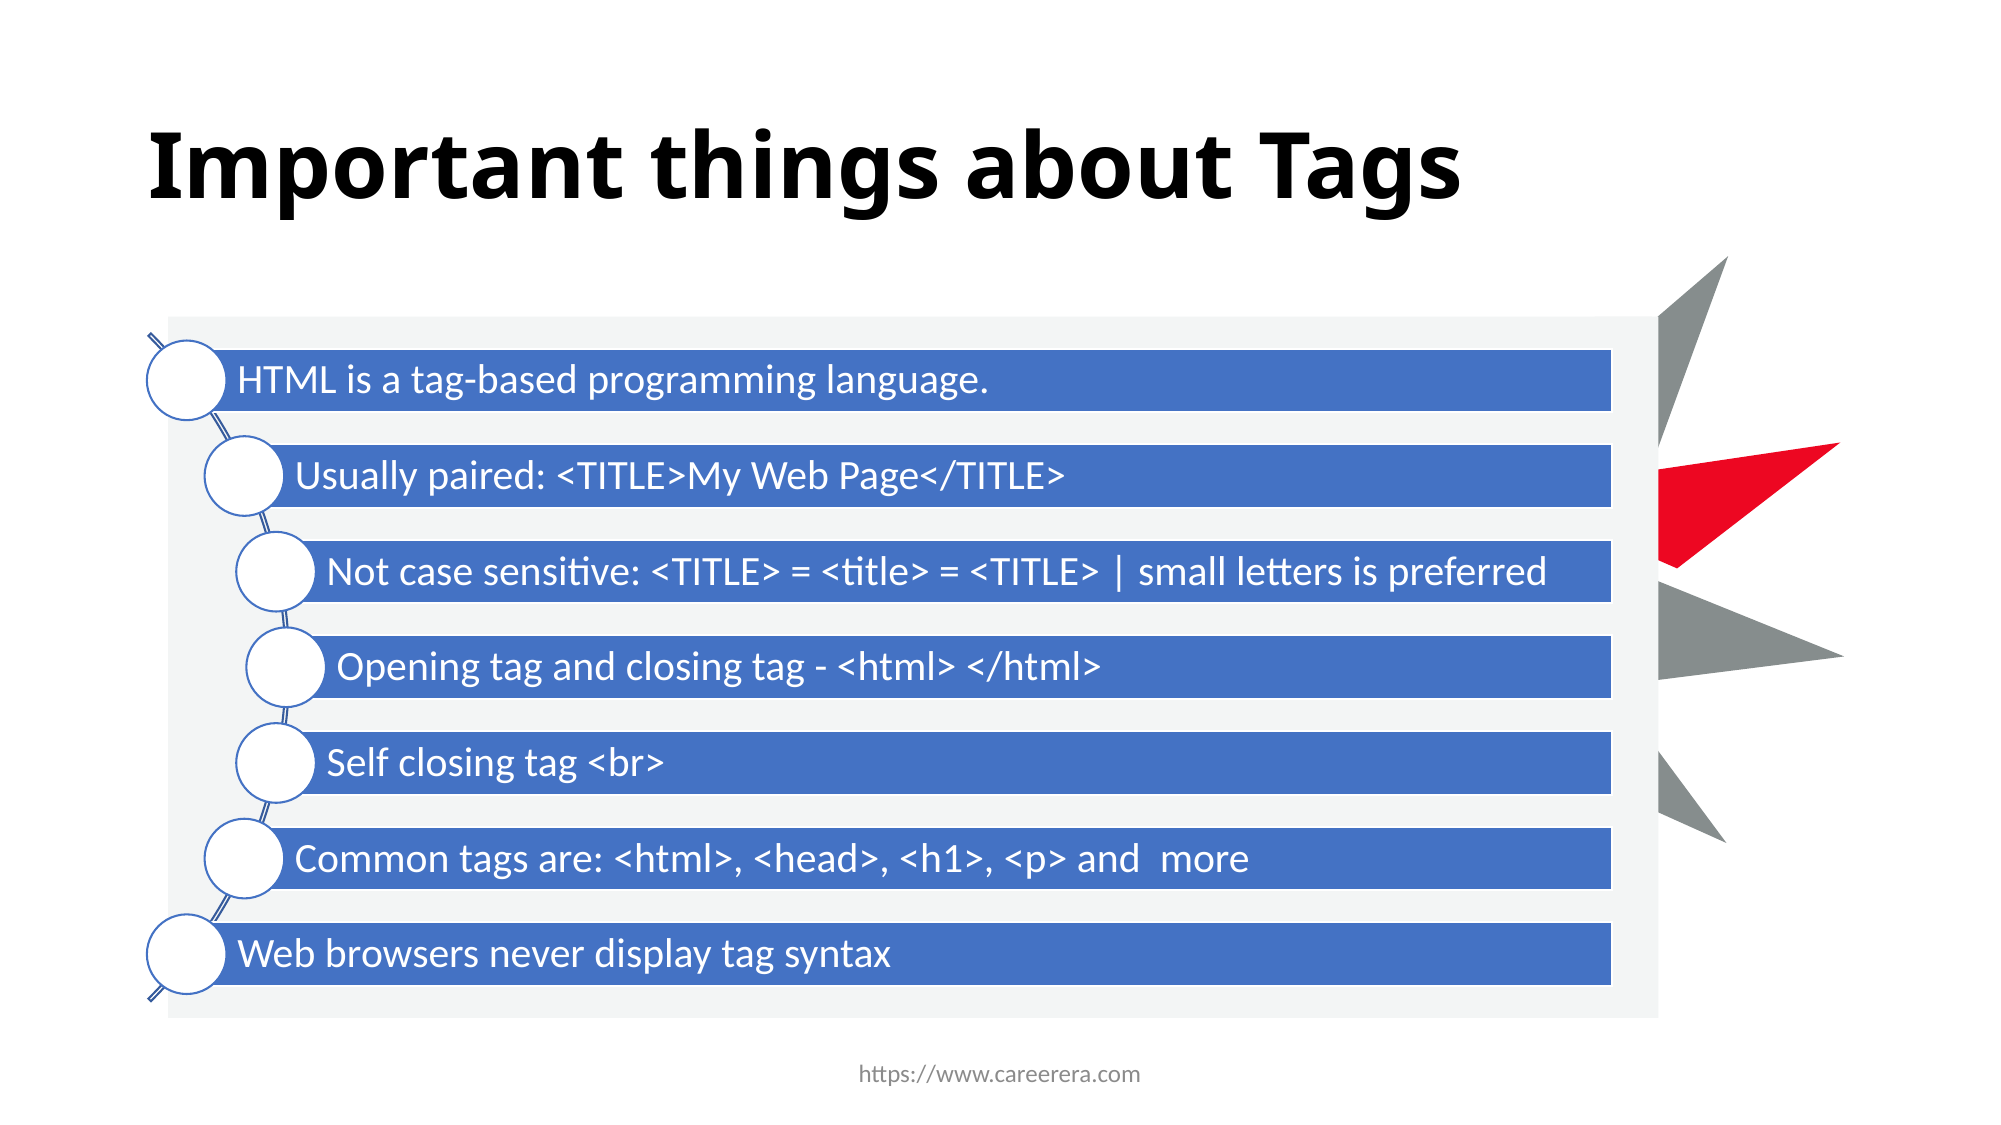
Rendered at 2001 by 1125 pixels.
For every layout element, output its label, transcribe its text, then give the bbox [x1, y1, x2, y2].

title Important things about Tags [133, 59, 1617, 278]
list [137, 316, 1622, 1018]
footer https://www.careerera.com [662, 1042, 1338, 1103]
